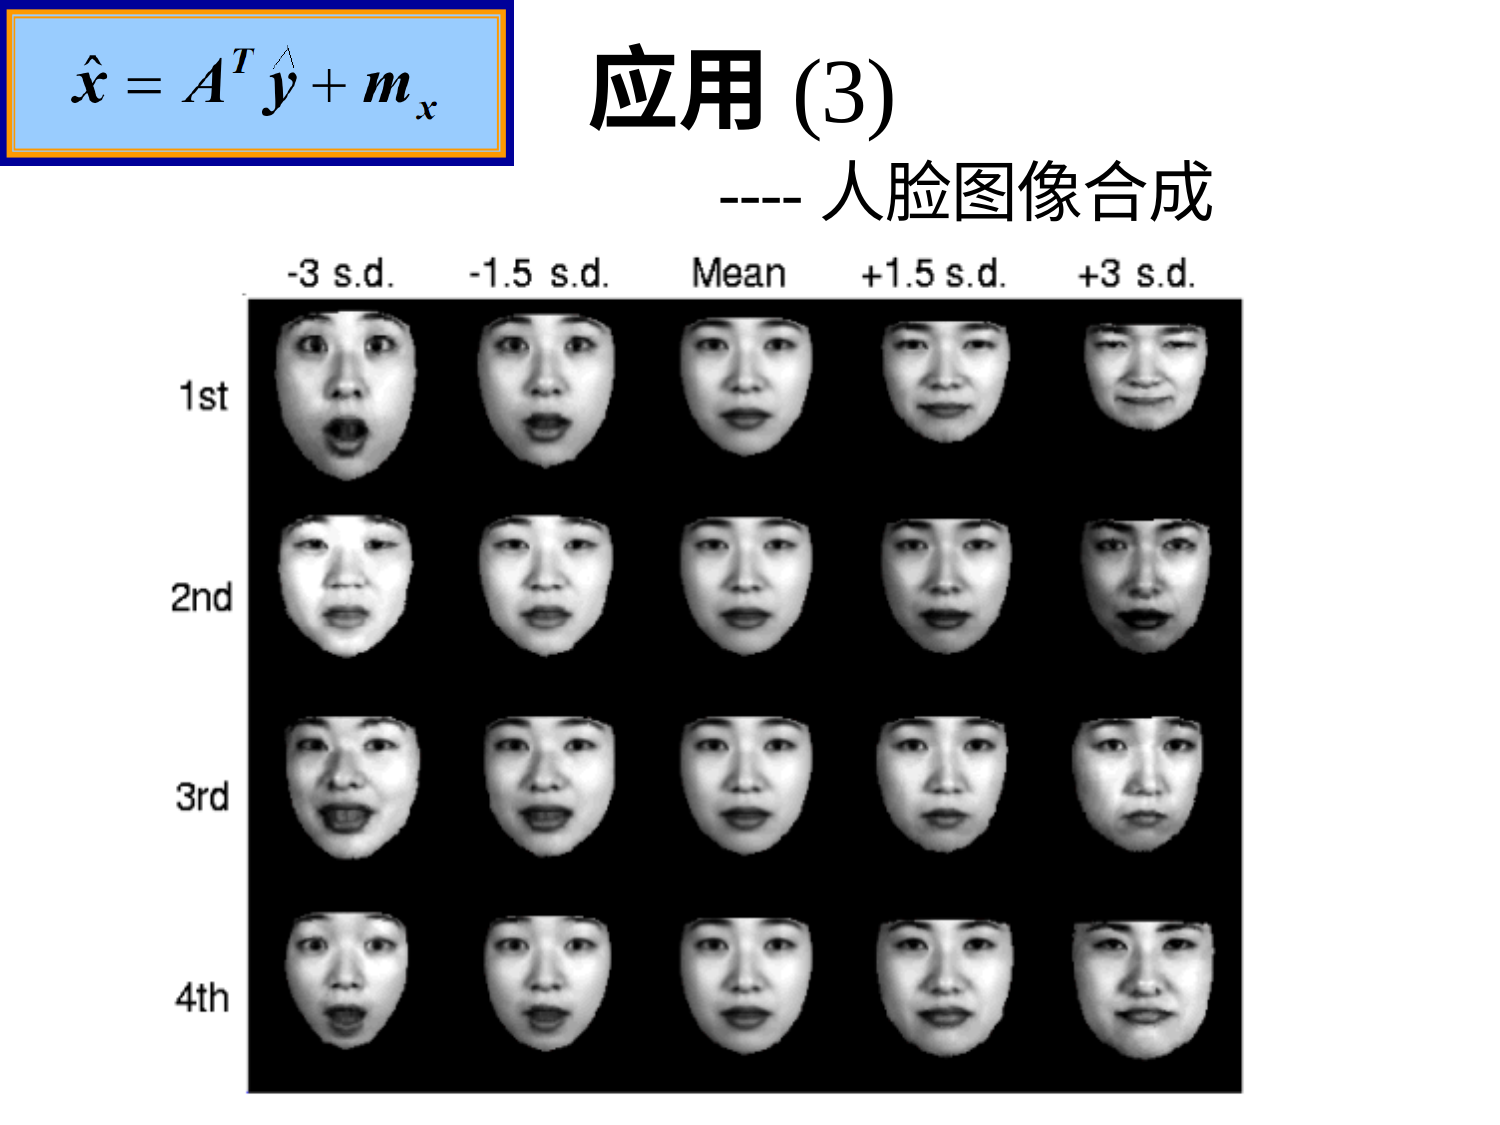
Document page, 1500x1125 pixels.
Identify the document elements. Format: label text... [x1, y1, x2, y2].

picture [170, 241, 1259, 1107]
title 应用(3) ----人脸图像合成 [134, 4, 1373, 243]
picture [0, 0, 515, 167]
